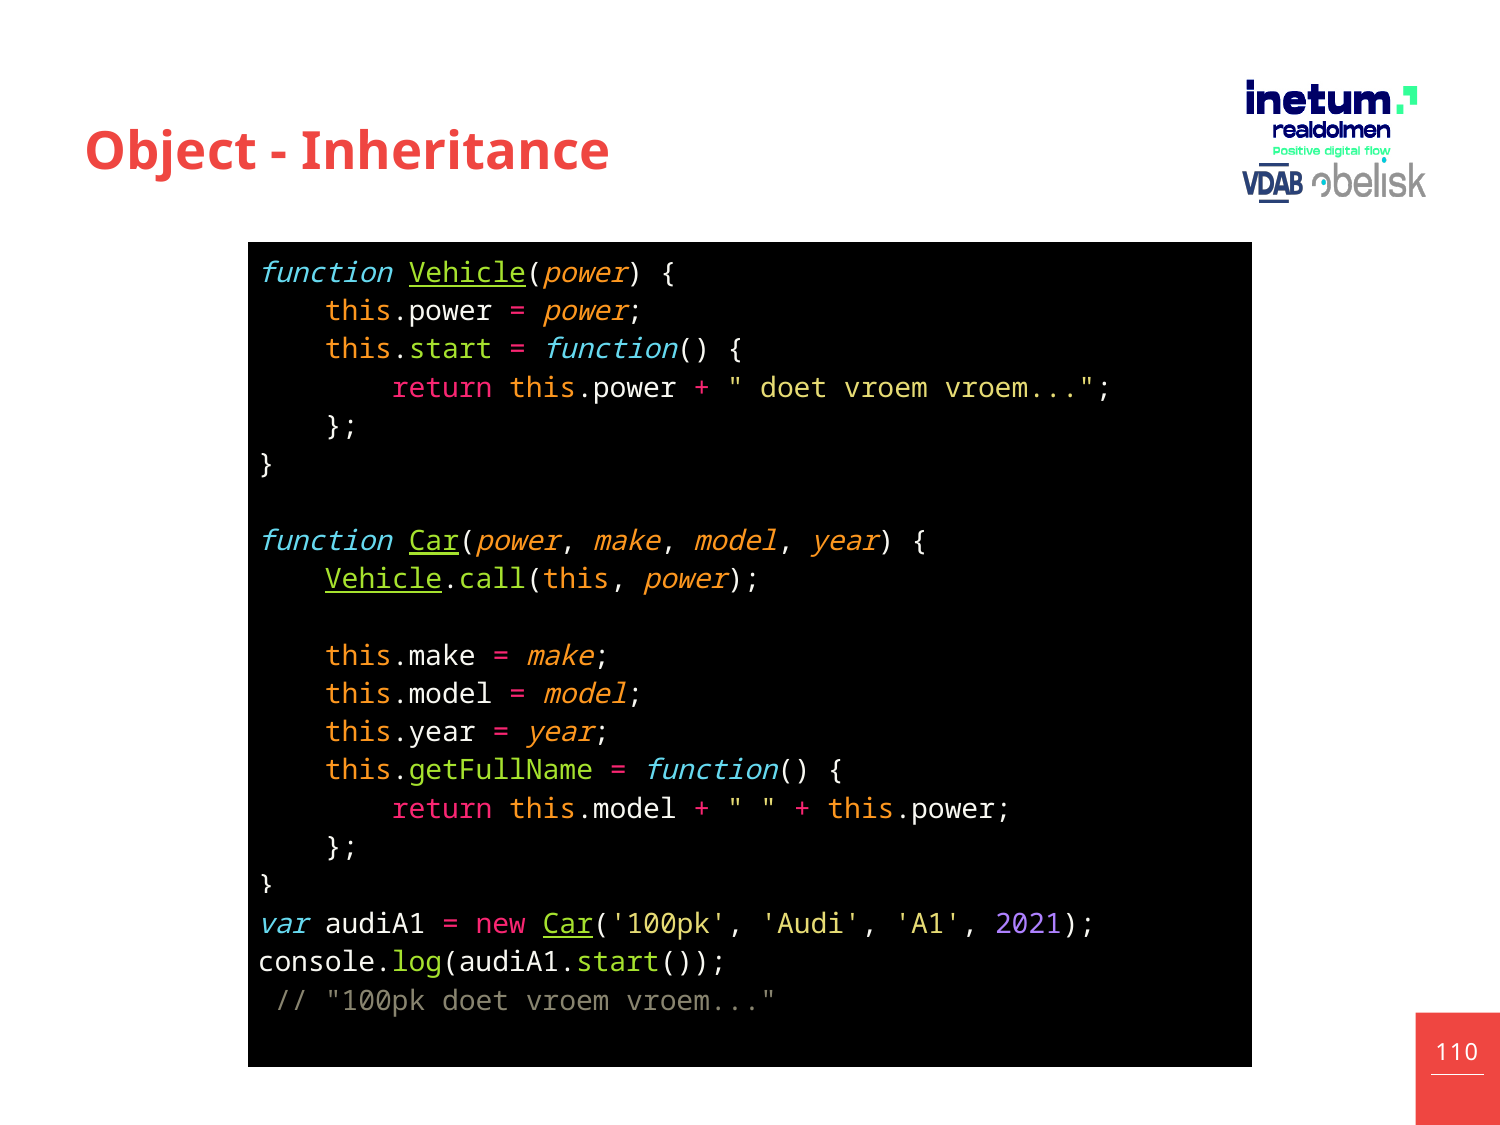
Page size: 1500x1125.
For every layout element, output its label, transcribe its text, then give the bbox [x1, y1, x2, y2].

title Object - Inheritance [83, 114, 1229, 181]
picture [1233, 52, 1431, 203]
table_header function Vehicle(power) { this.power = power; this.start = function() { return this.power + " doet vroem vroem..."; }; } function Car(power, make, model, year) { Vehicle.call(this, power); this.make = make; this.model = model; this.year = year; this.getFullName = function() { return this.model + " " + this.power; }; } [248, 242, 1252, 893]
table_header var audiA1 = new Car('100pk', 'Audi', 'A1', 2021); console.log(audiA1.start()); // "100pk doet vroem vroem..." [248, 893, 1252, 1067]
